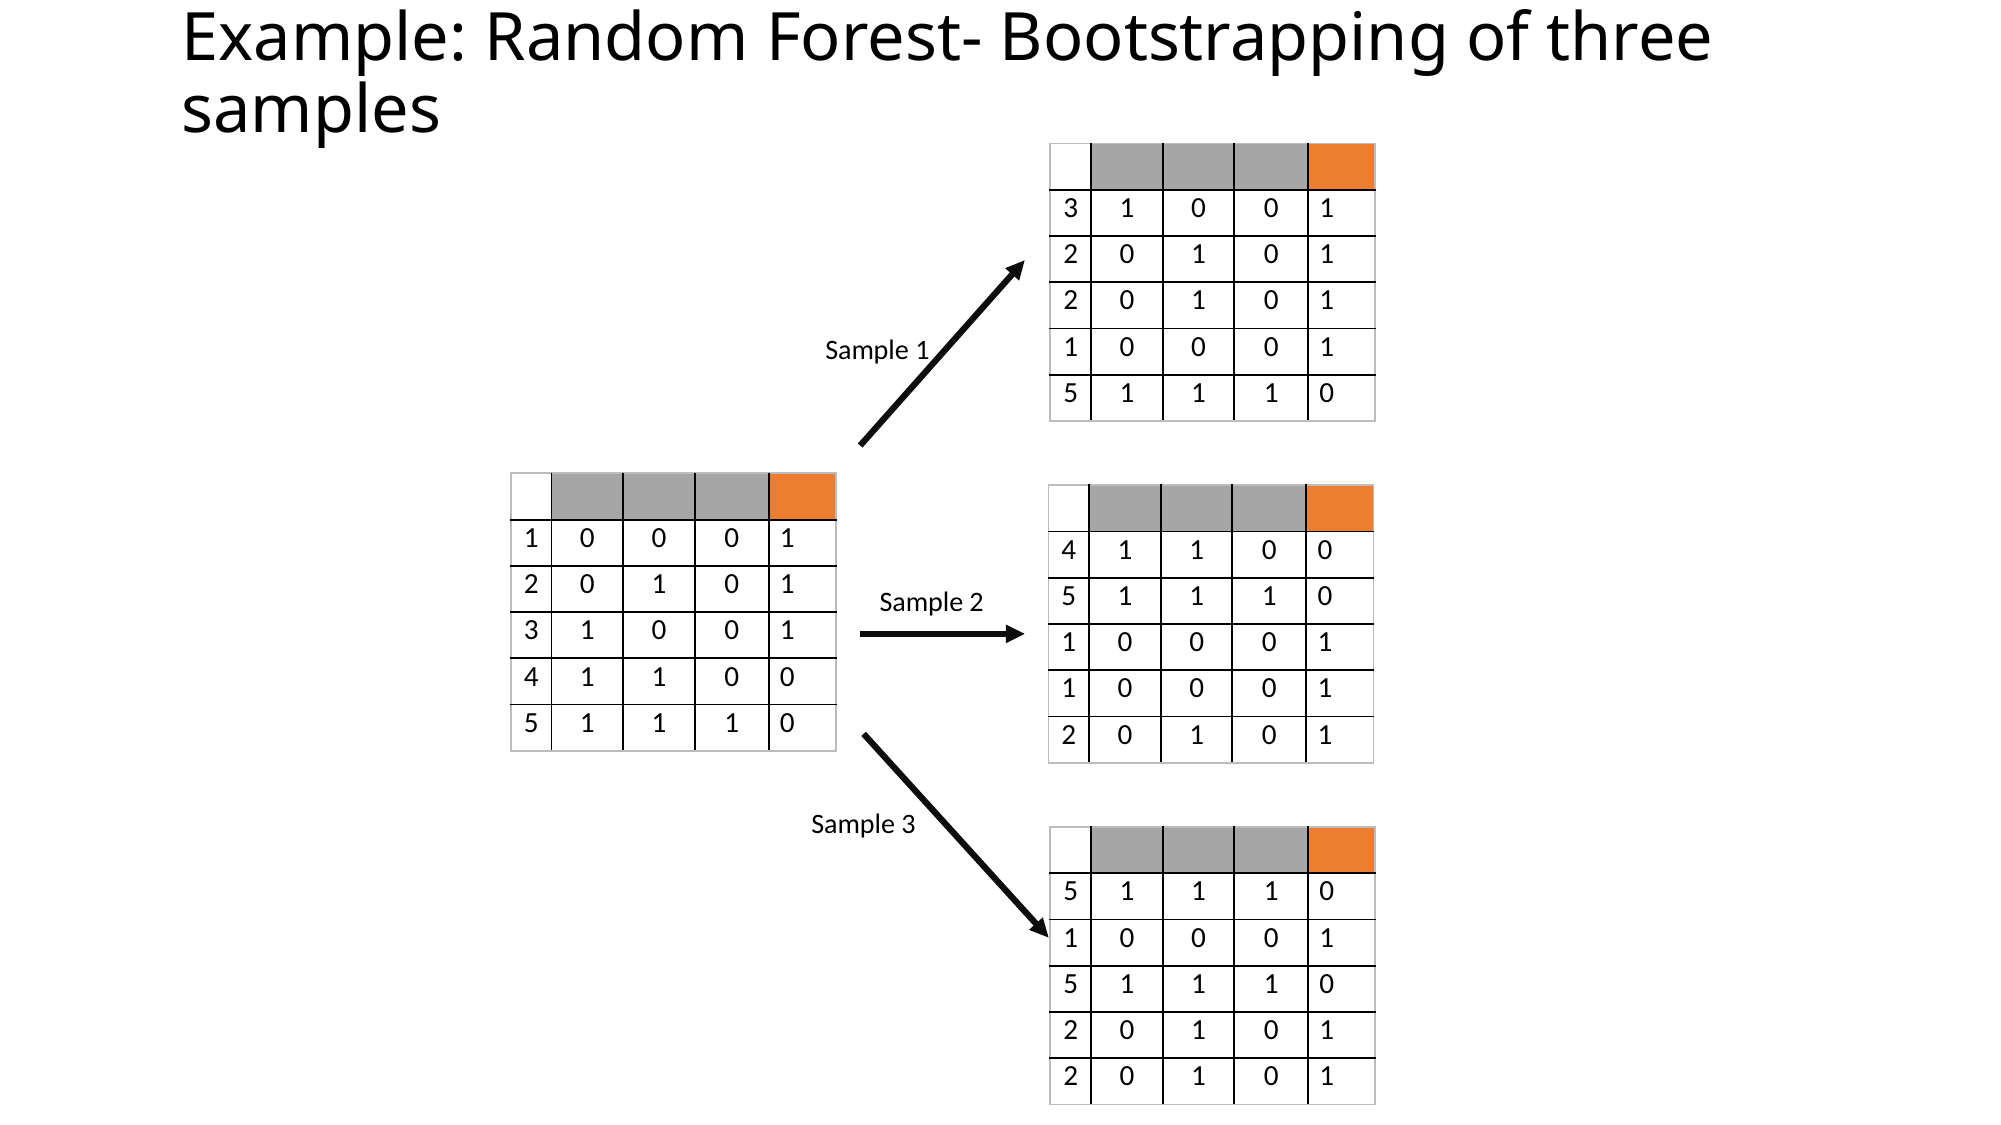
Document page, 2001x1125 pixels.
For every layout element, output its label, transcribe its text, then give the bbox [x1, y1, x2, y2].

text_box Sample 3 [796, 797, 863, 846]
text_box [863, 733, 1049, 938]
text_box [860, 260, 1025, 446]
text_box Sample 1 [810, 323, 860, 373]
text_box Sample 2 [864, 576, 999, 625]
title Example: Random Forest- Bootstrapping of three samples [166, 0, 1859, 169]
